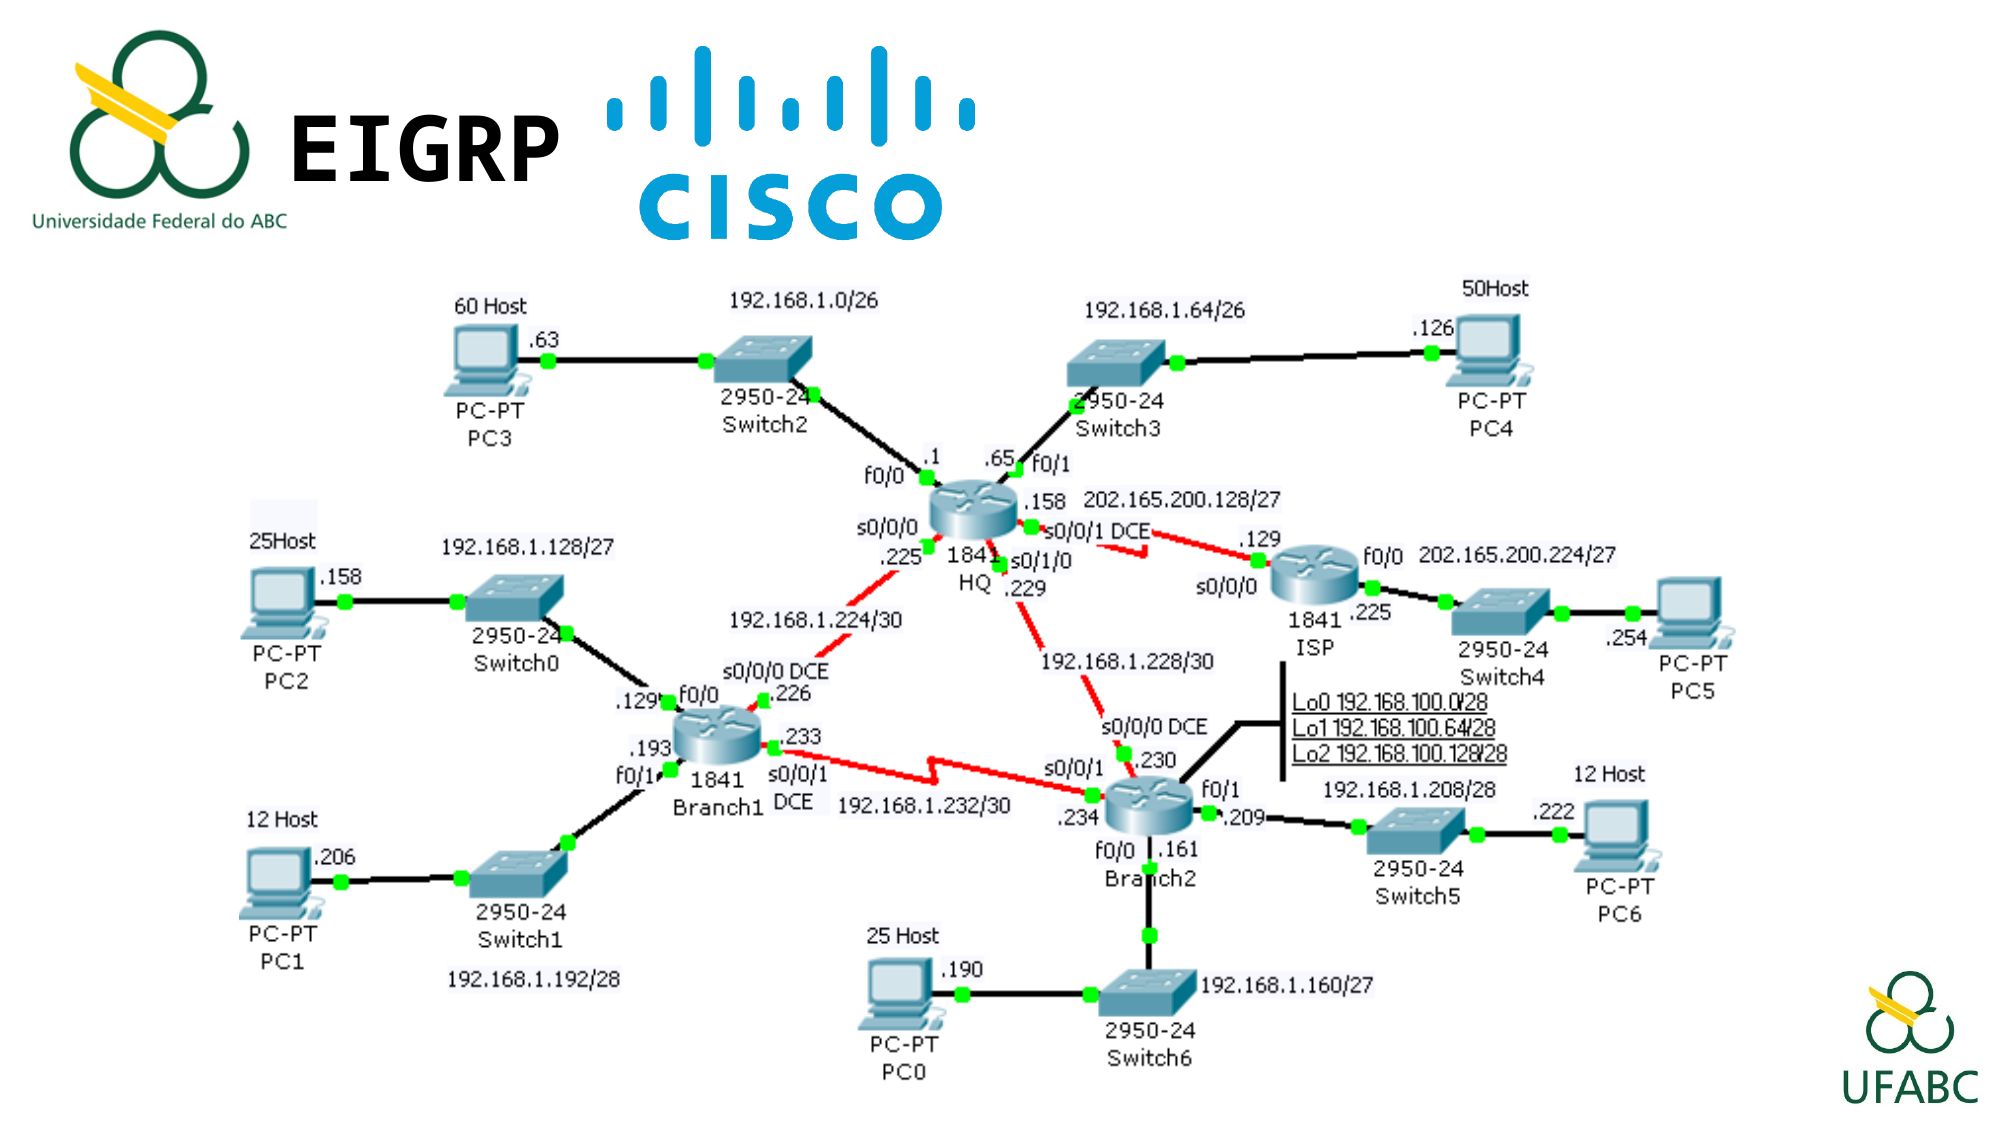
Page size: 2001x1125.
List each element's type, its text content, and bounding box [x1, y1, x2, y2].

picture [1821, 950, 2000, 1125]
title EIGRP [272, 43, 990, 261]
picture [892, 191, 924, 223]
picture [605, 44, 976, 241]
picture [0, 0, 316, 259]
picture [239, 261, 1740, 1094]
